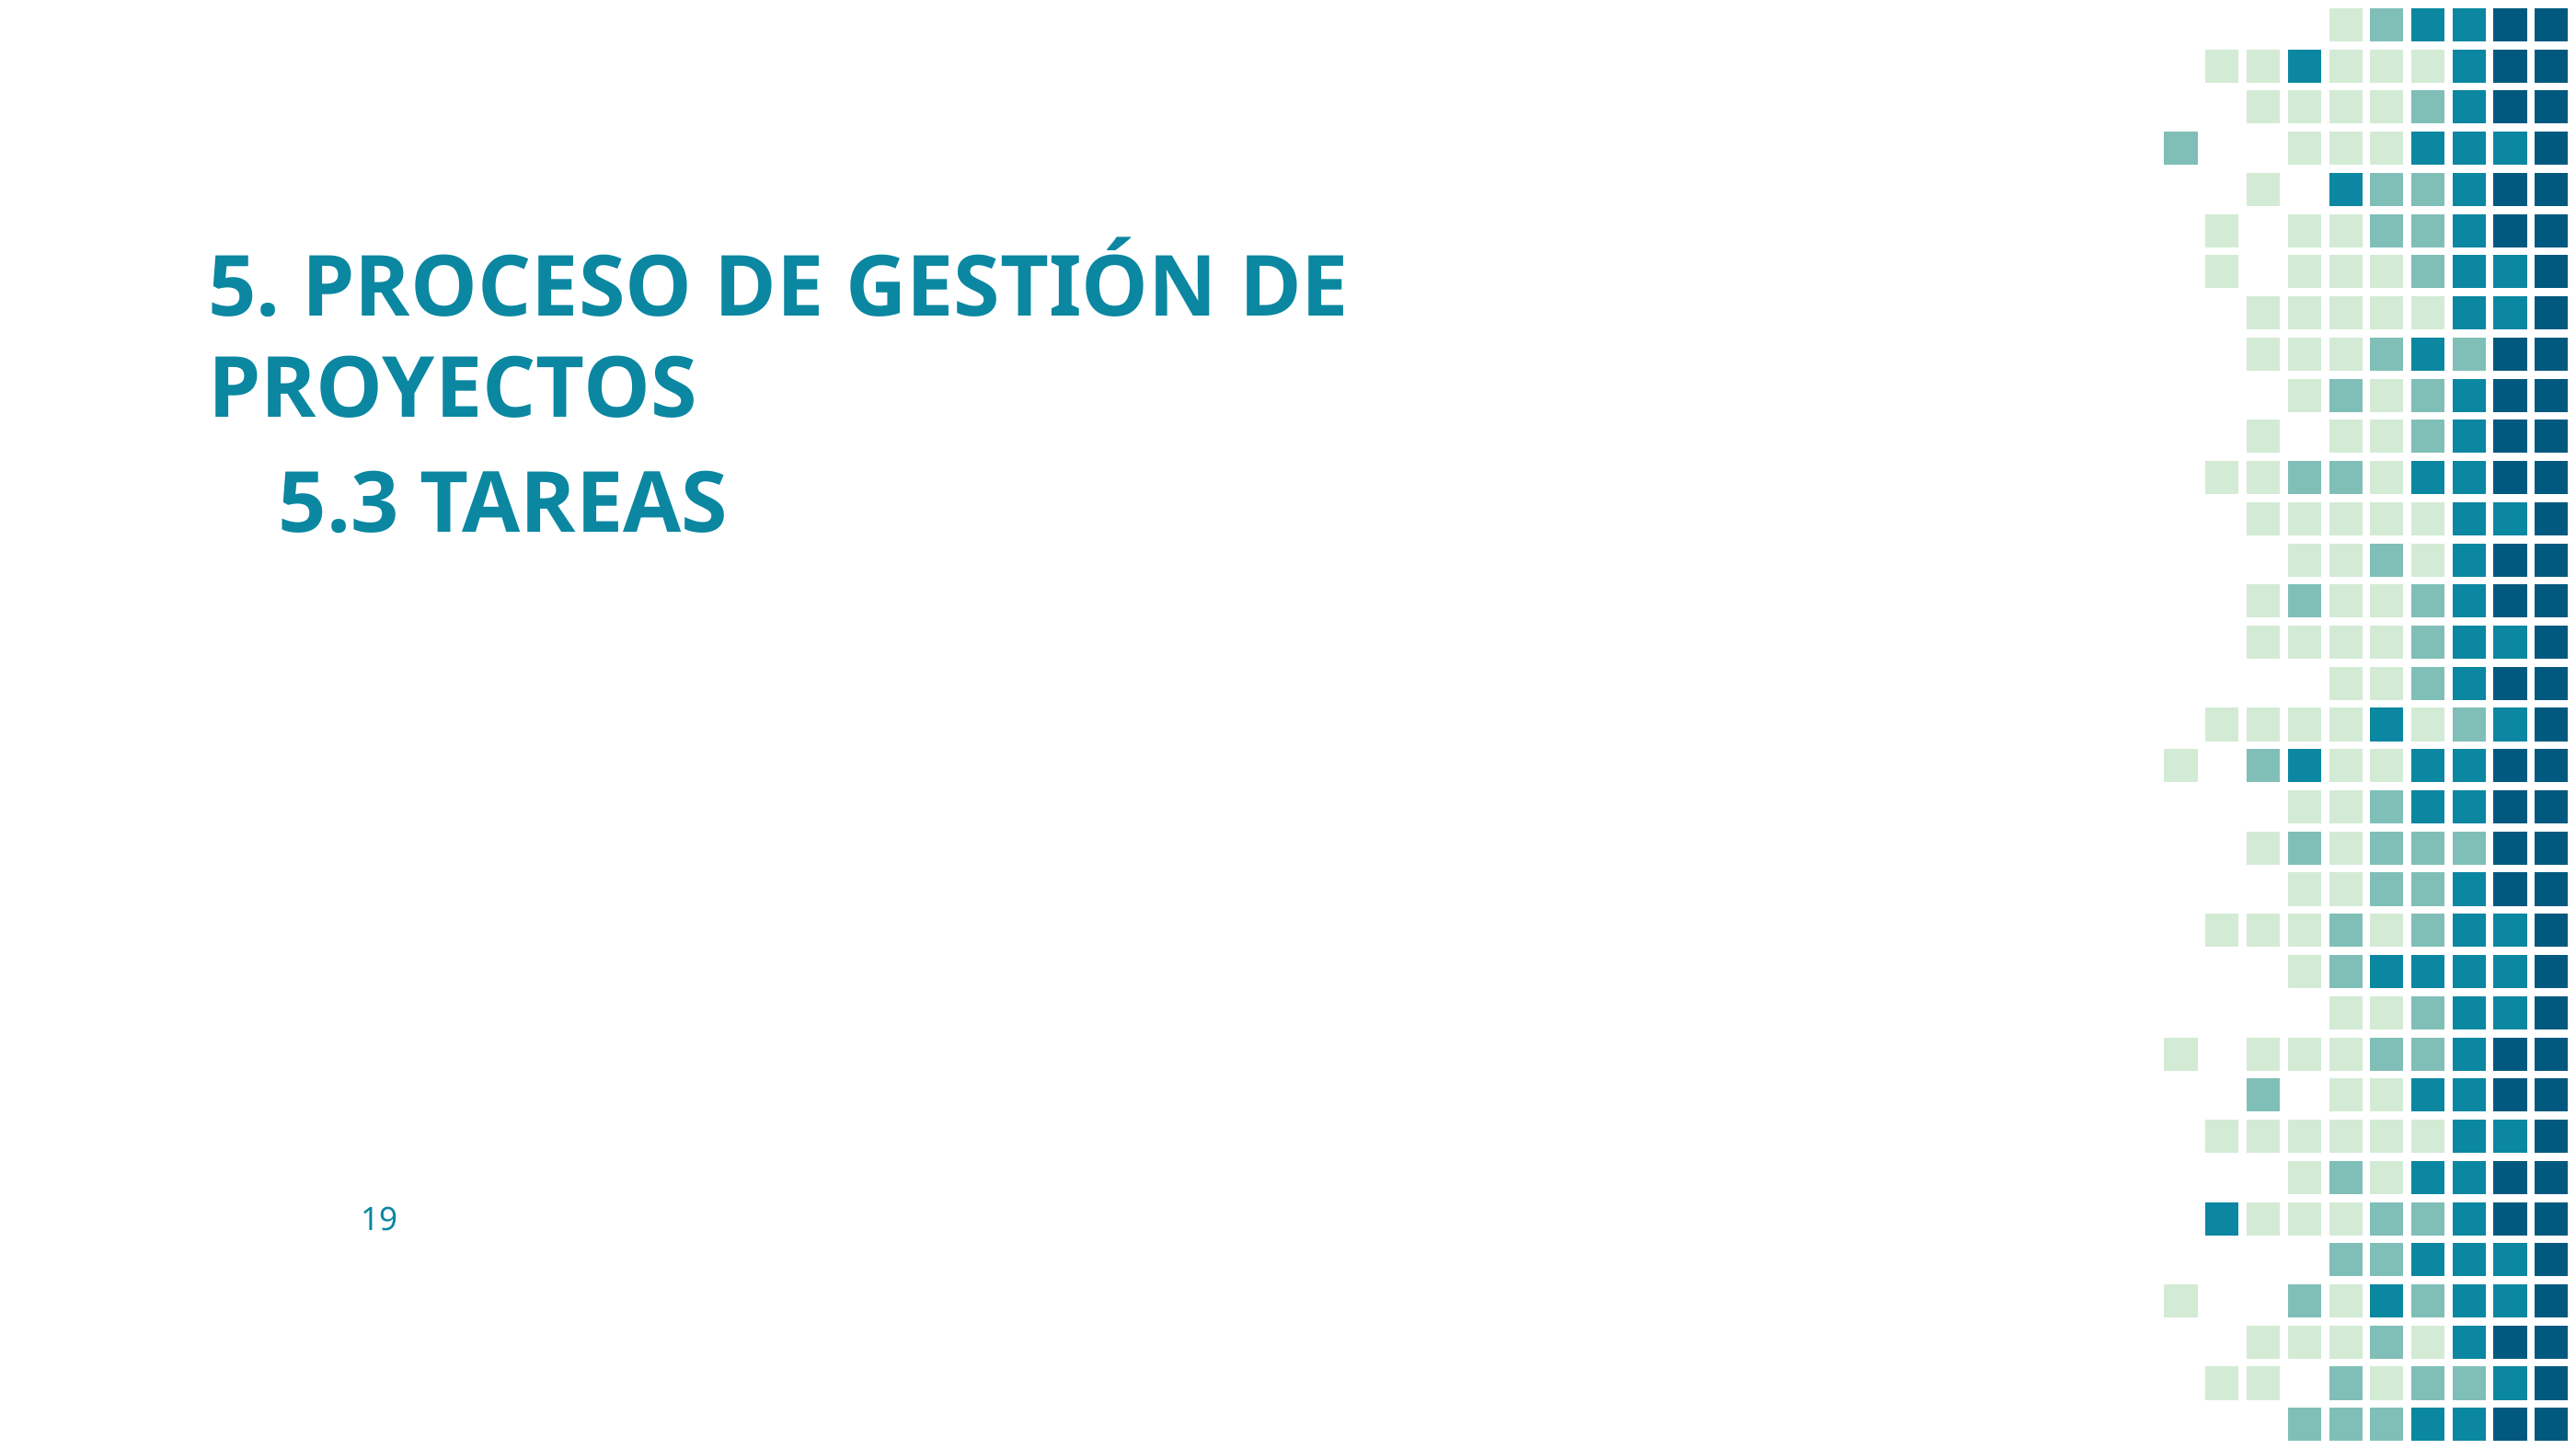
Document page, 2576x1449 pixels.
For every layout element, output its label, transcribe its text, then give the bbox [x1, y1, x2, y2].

slide_number 19 [341, 1178, 458, 1262]
text_box 5. PROCESO DE GESTIÓN DE PROYECTOS [188, 307, 1627, 454]
text_box 5.3 TAREAS [259, 457, 951, 569]
